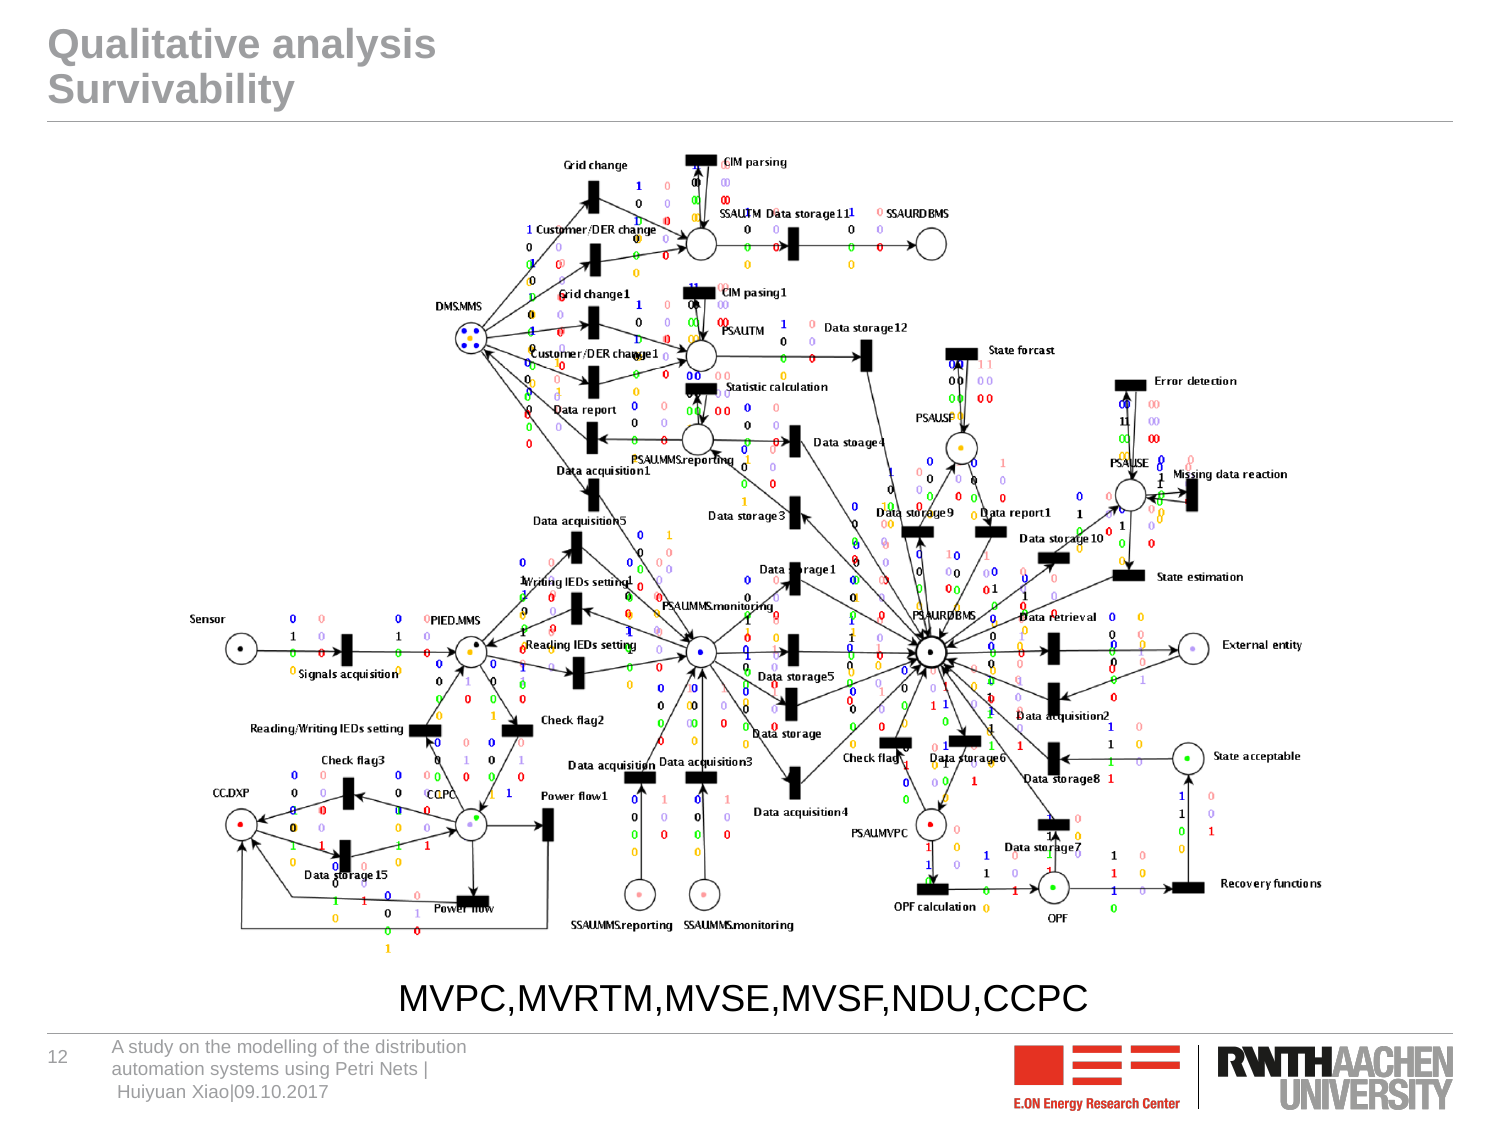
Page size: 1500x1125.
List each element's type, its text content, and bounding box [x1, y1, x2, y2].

picture [1218, 1046, 1453, 1111]
title Qualitative analysis Survivability [47, 23, 1453, 113]
picture [1013, 1047, 1180, 1112]
list MVPC,MVRTM,MVSE,MVSF,NDU,CCPC [40, 974, 1447, 1047]
picture [128, 144, 1340, 956]
